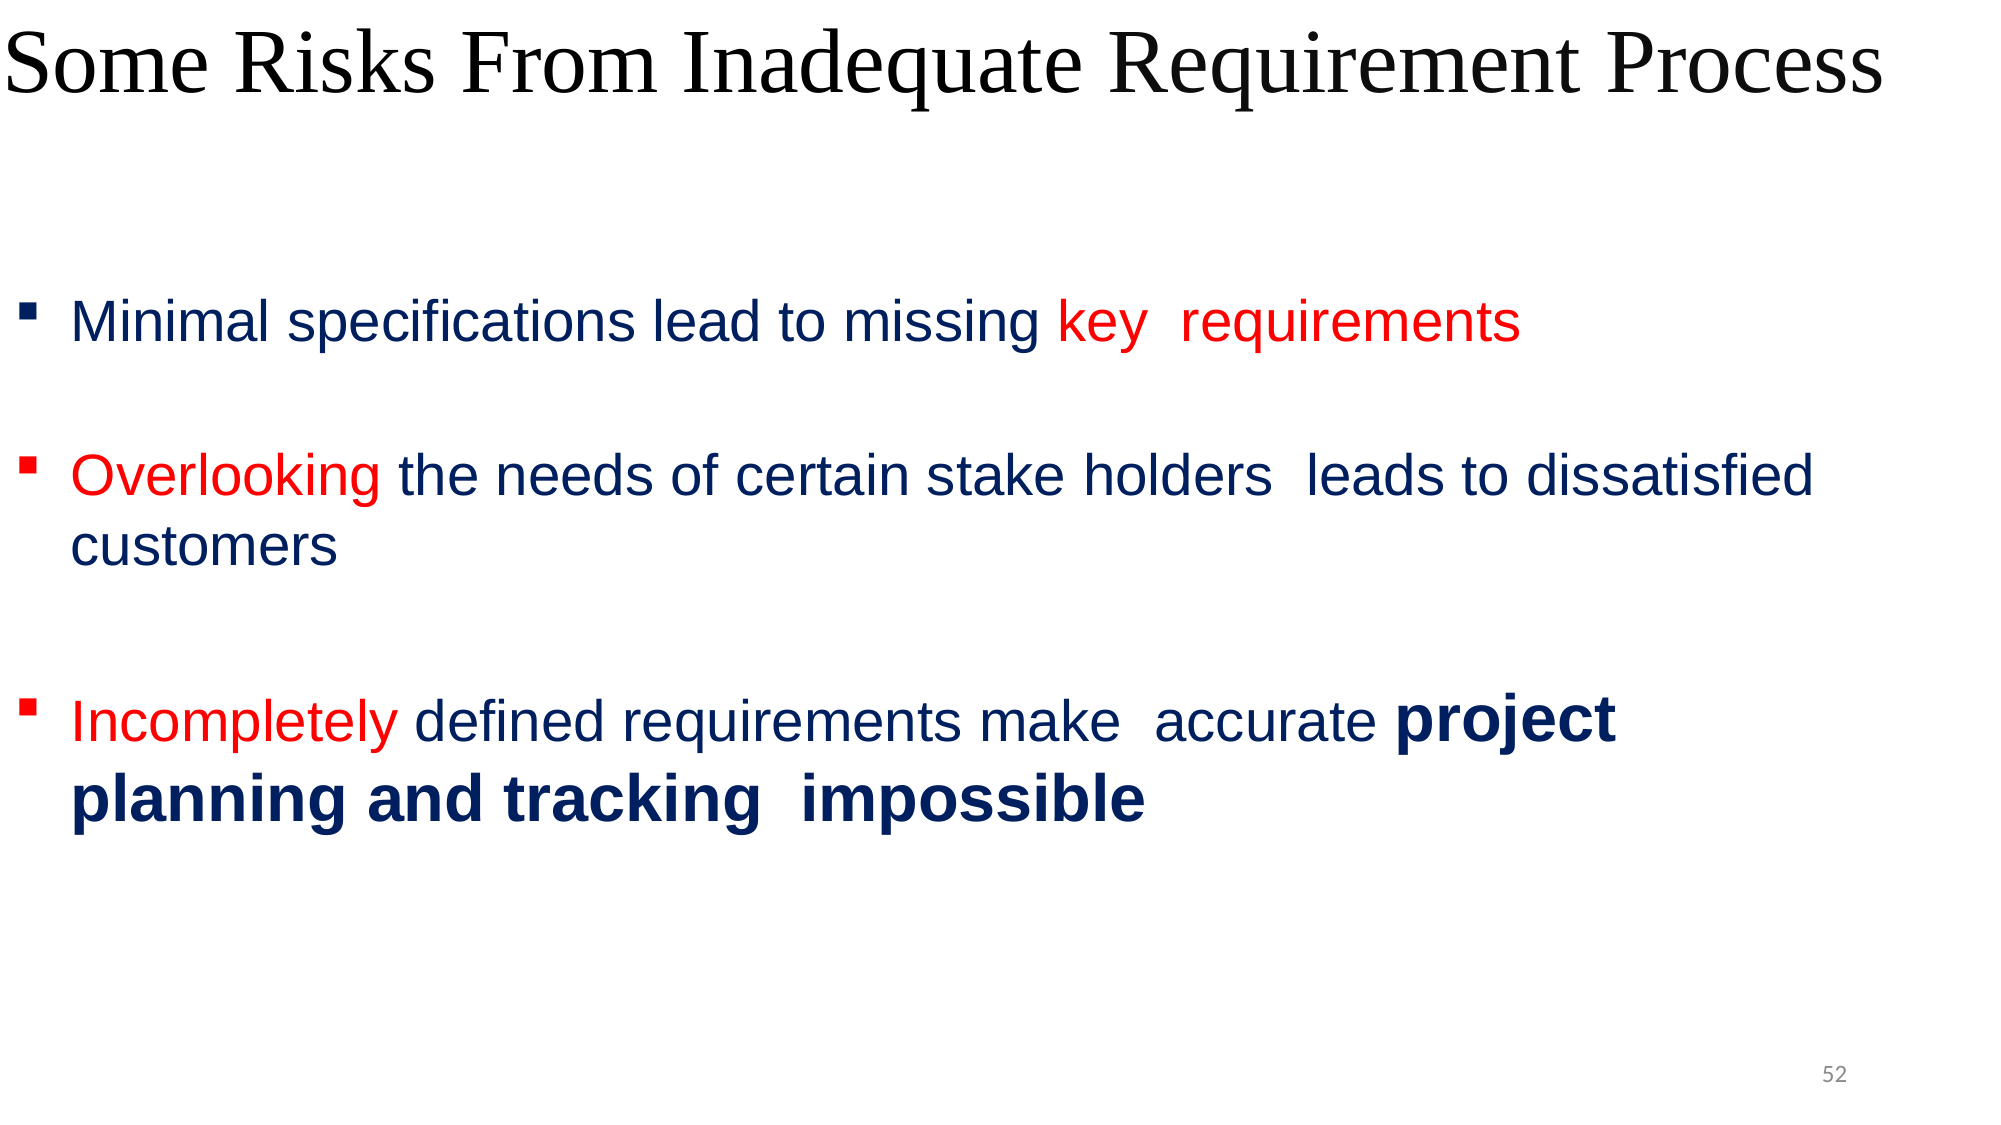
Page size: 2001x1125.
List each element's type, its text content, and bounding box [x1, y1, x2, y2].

text_box Minimal specifications lead to missing key requirements Overlooking the needs of certain stake holders leads to dissatisfied customers Incompletely defined requirements make accurate project planning and tracking impossible [0, 208, 1980, 835]
slide_number 52 [1412, 1042, 1863, 1103]
title Some Risks From Inadequate Requirement Process [0, 0, 2000, 150]
